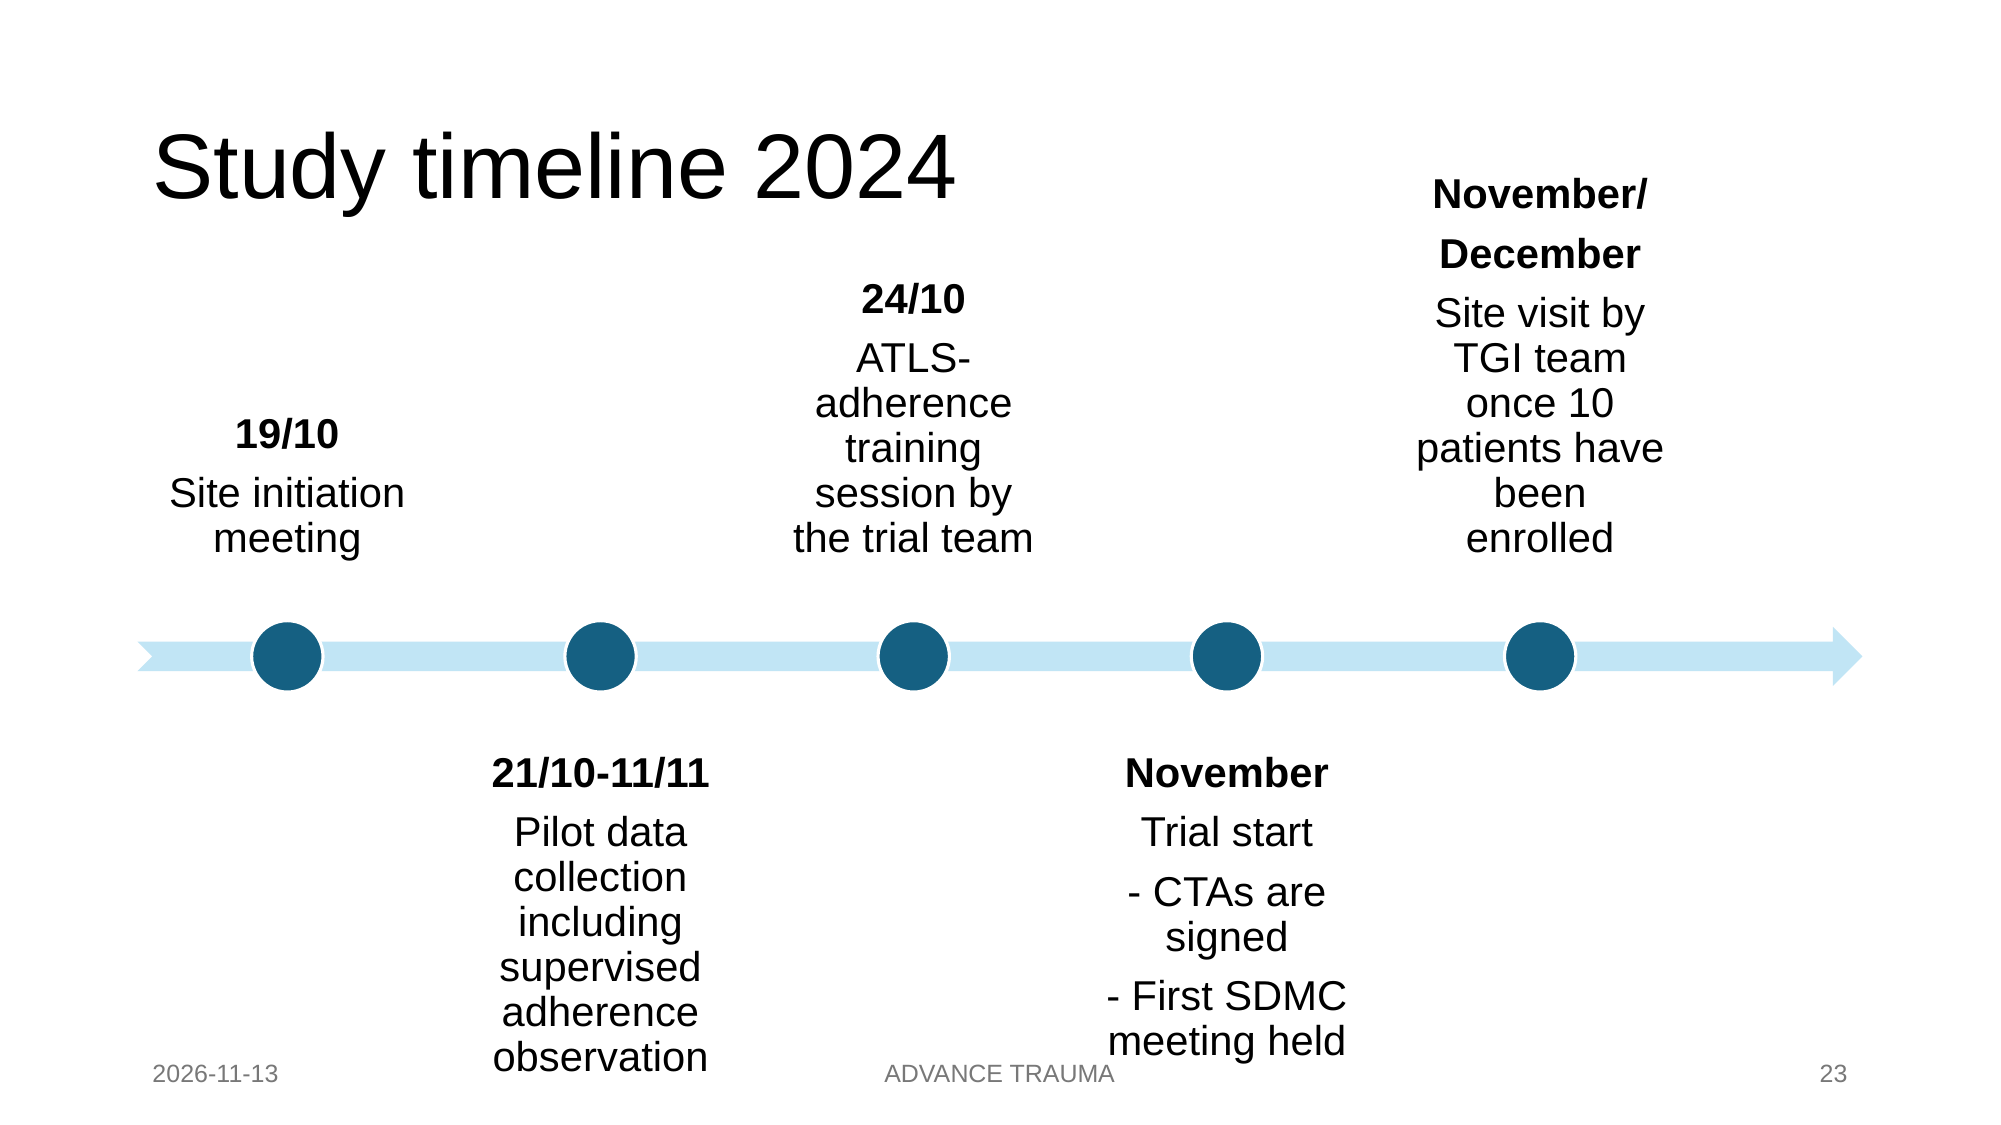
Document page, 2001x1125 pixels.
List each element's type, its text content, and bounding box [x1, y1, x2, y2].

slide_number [137, 1042, 588, 1103]
title Study timeline 2024 [137, 59, 1863, 278]
slide_number 23 [1412, 1042, 1863, 1103]
footer ADVANCE TRAUMA [662, 1042, 1338, 1103]
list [136, 298, 1863, 1014]
